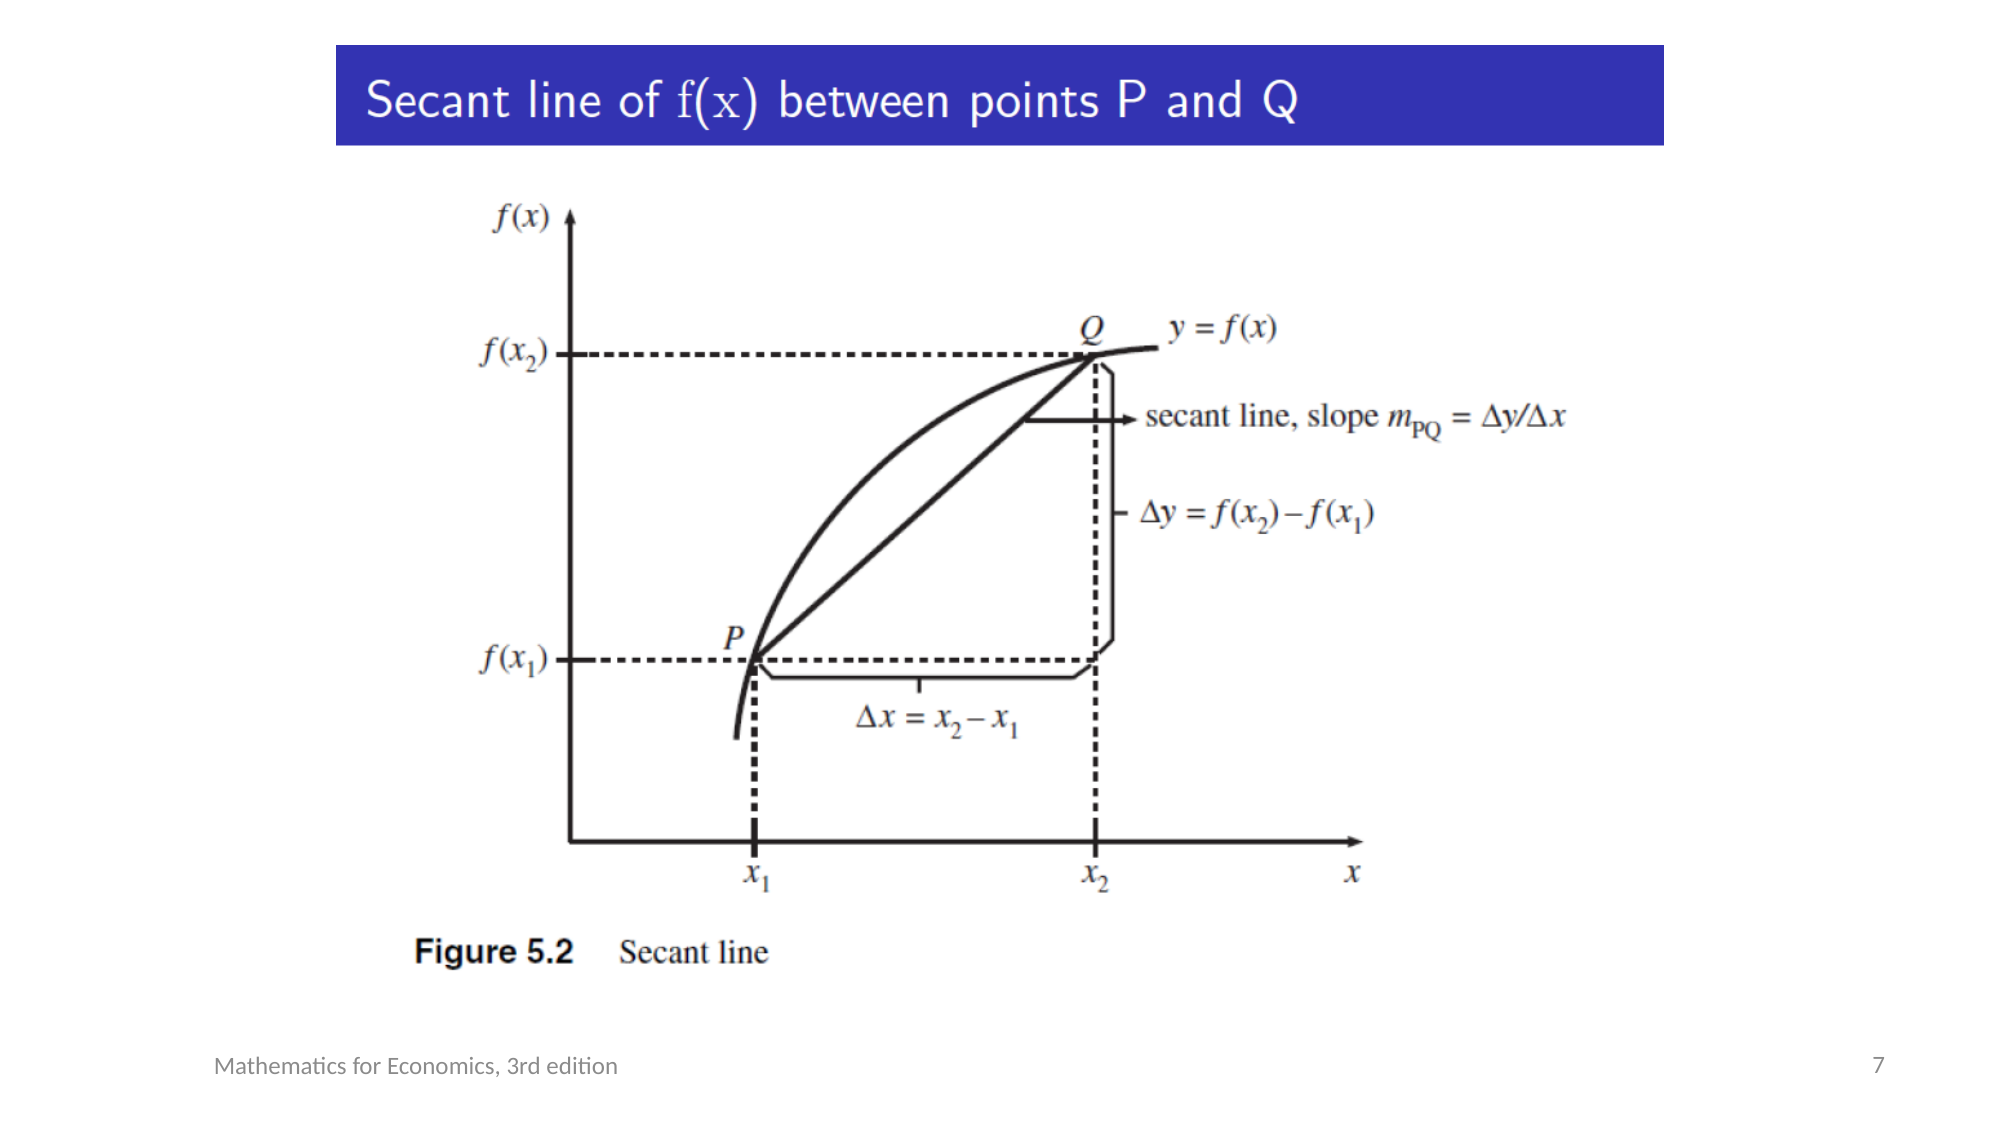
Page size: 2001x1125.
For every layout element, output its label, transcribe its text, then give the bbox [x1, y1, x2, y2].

footer Mathematics for Economics, 3rd edition [99, 1025, 734, 1104]
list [336, 44, 1664, 1005]
slide_number 7 [1433, 1024, 1900, 1103]
